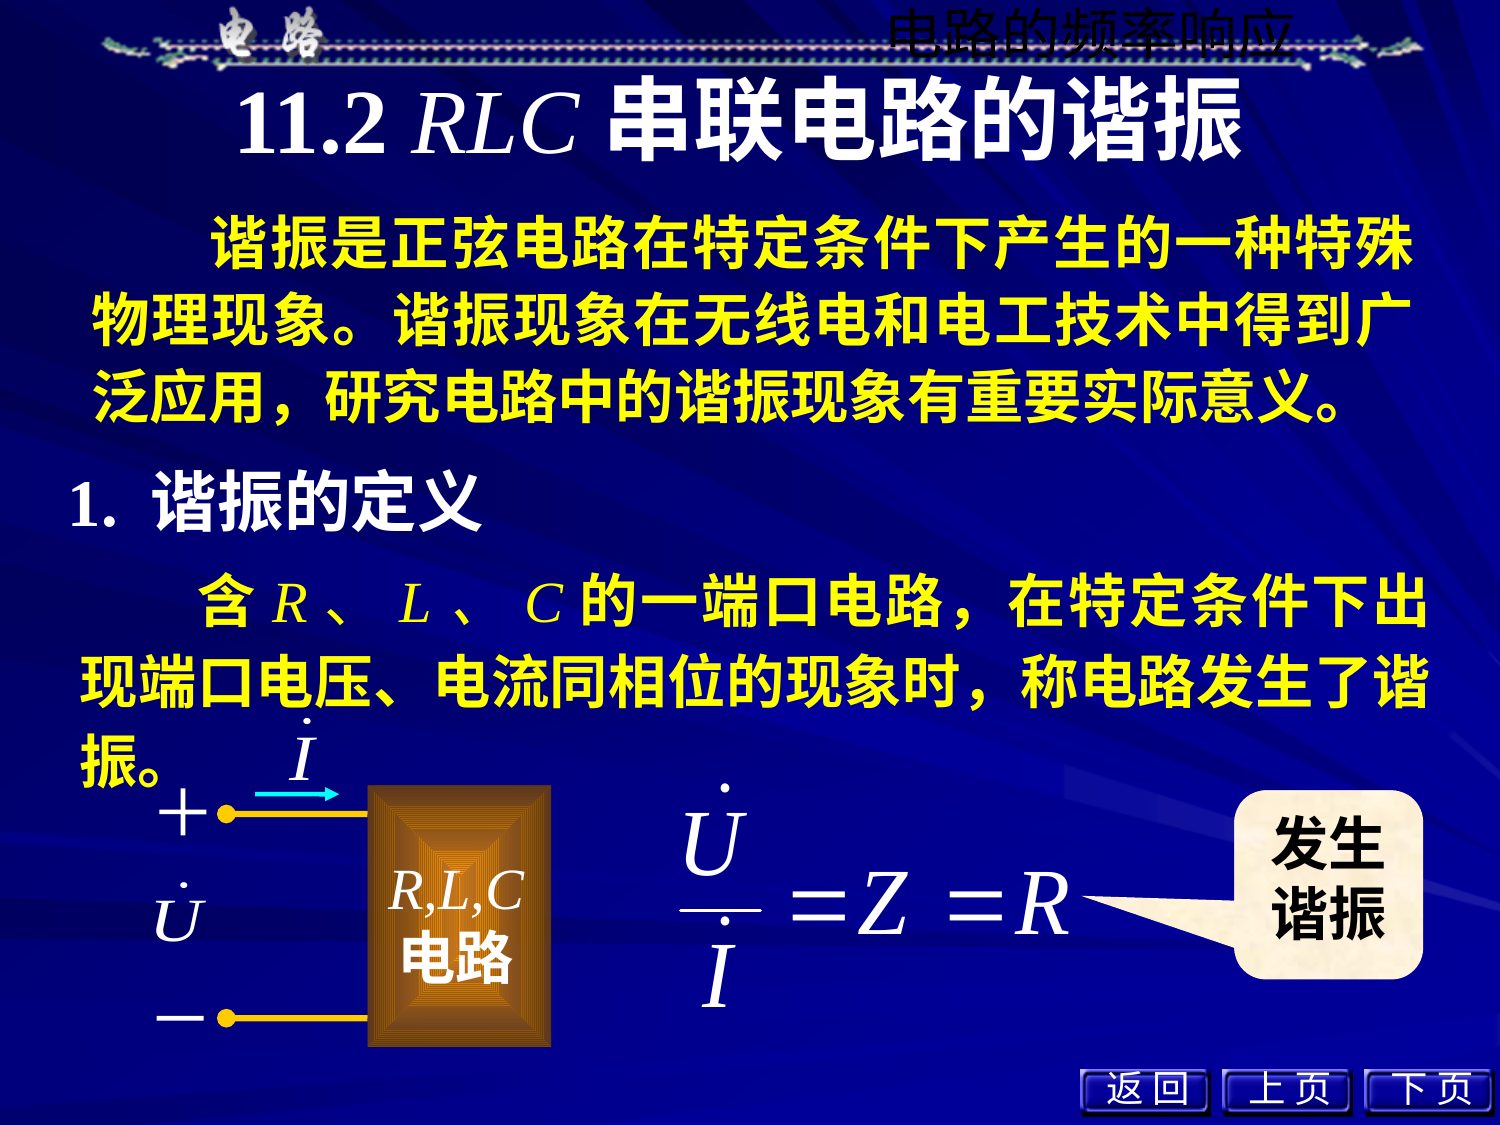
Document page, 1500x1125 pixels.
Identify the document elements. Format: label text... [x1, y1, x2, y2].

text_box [1080, 1057, 1211, 1118]
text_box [666, 778, 1087, 1019]
text_box 11.2 RLC串联电路的谐振 [218, 54, 1282, 180]
text_box 含R、L、C的一端口电路，在特定条件下出现端口电压、电流同相位的现象时，称电路发生了谐振。 [64, 546, 1447, 803]
text_box 发生谐振 [1091, 790, 1424, 980]
text_box 谐振是正弦电路在特定条件下产生的一种特殊物理现象。谐振现象在无线电和电工技术中得到广泛应用，研究电路中的谐振现象有重要实际意义。 [76, 192, 1429, 438]
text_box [1222, 1057, 1353, 1118]
picture [0, 0, 1500, 1125]
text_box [1364, 1057, 1495, 1118]
text_box 1. 谐振的定义 [53, 452, 633, 547]
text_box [147, 710, 552, 1048]
